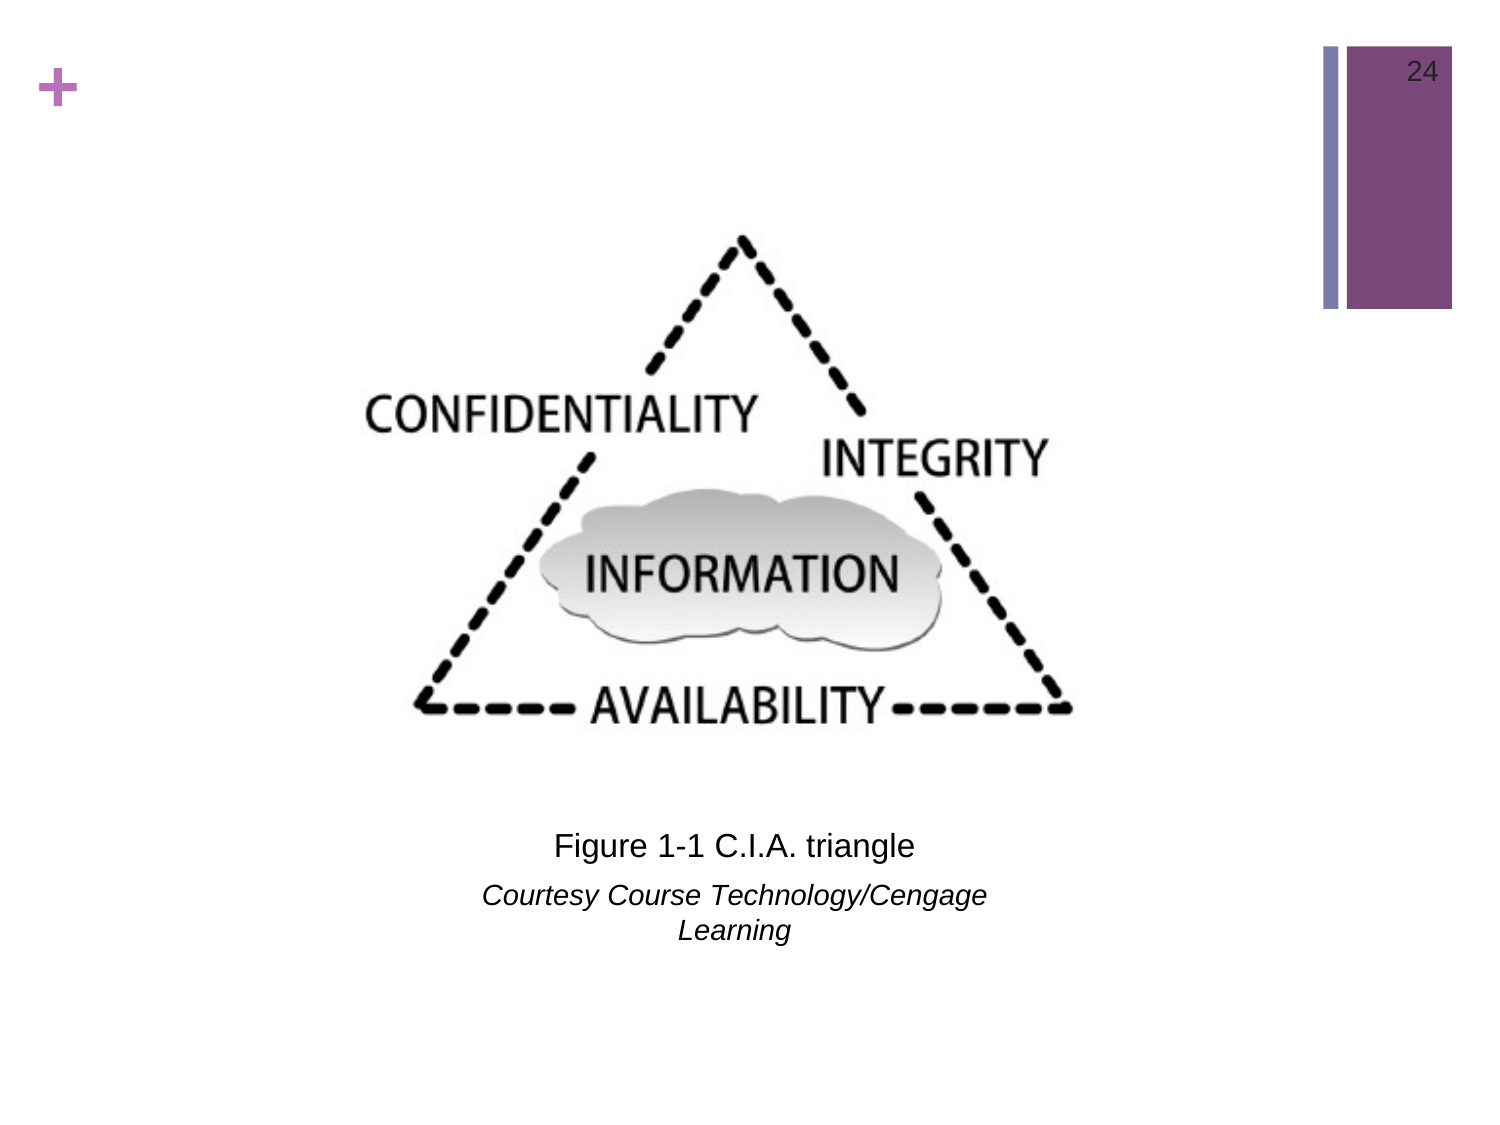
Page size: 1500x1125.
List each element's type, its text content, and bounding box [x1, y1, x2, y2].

text_box Figure 1-1 C.I.A. triangle Courtesy Course Technology/Cengage Learning [424, 824, 1053, 947]
text_box 24 [1404, 52, 1442, 88]
text_box [1323, 46, 1339, 309]
text_box + [34, 37, 83, 128]
text_box [312, 187, 1204, 763]
